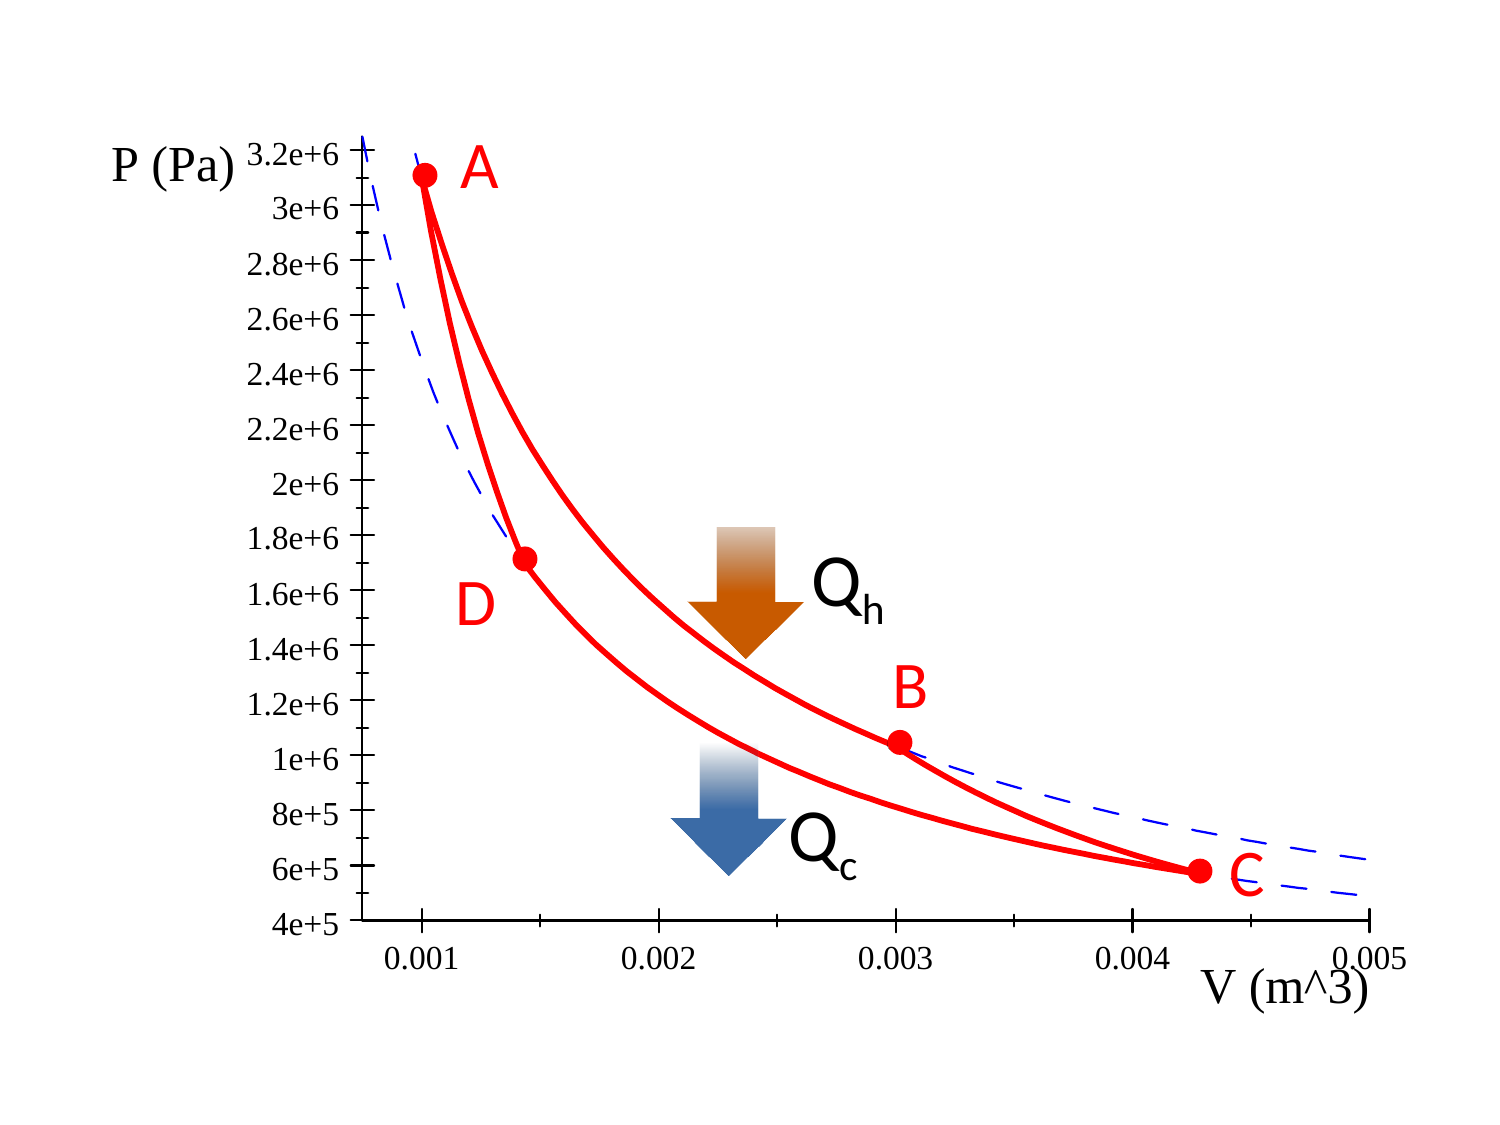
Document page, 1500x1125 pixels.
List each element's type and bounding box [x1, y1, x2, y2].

picture [87, 105, 1438, 1038]
